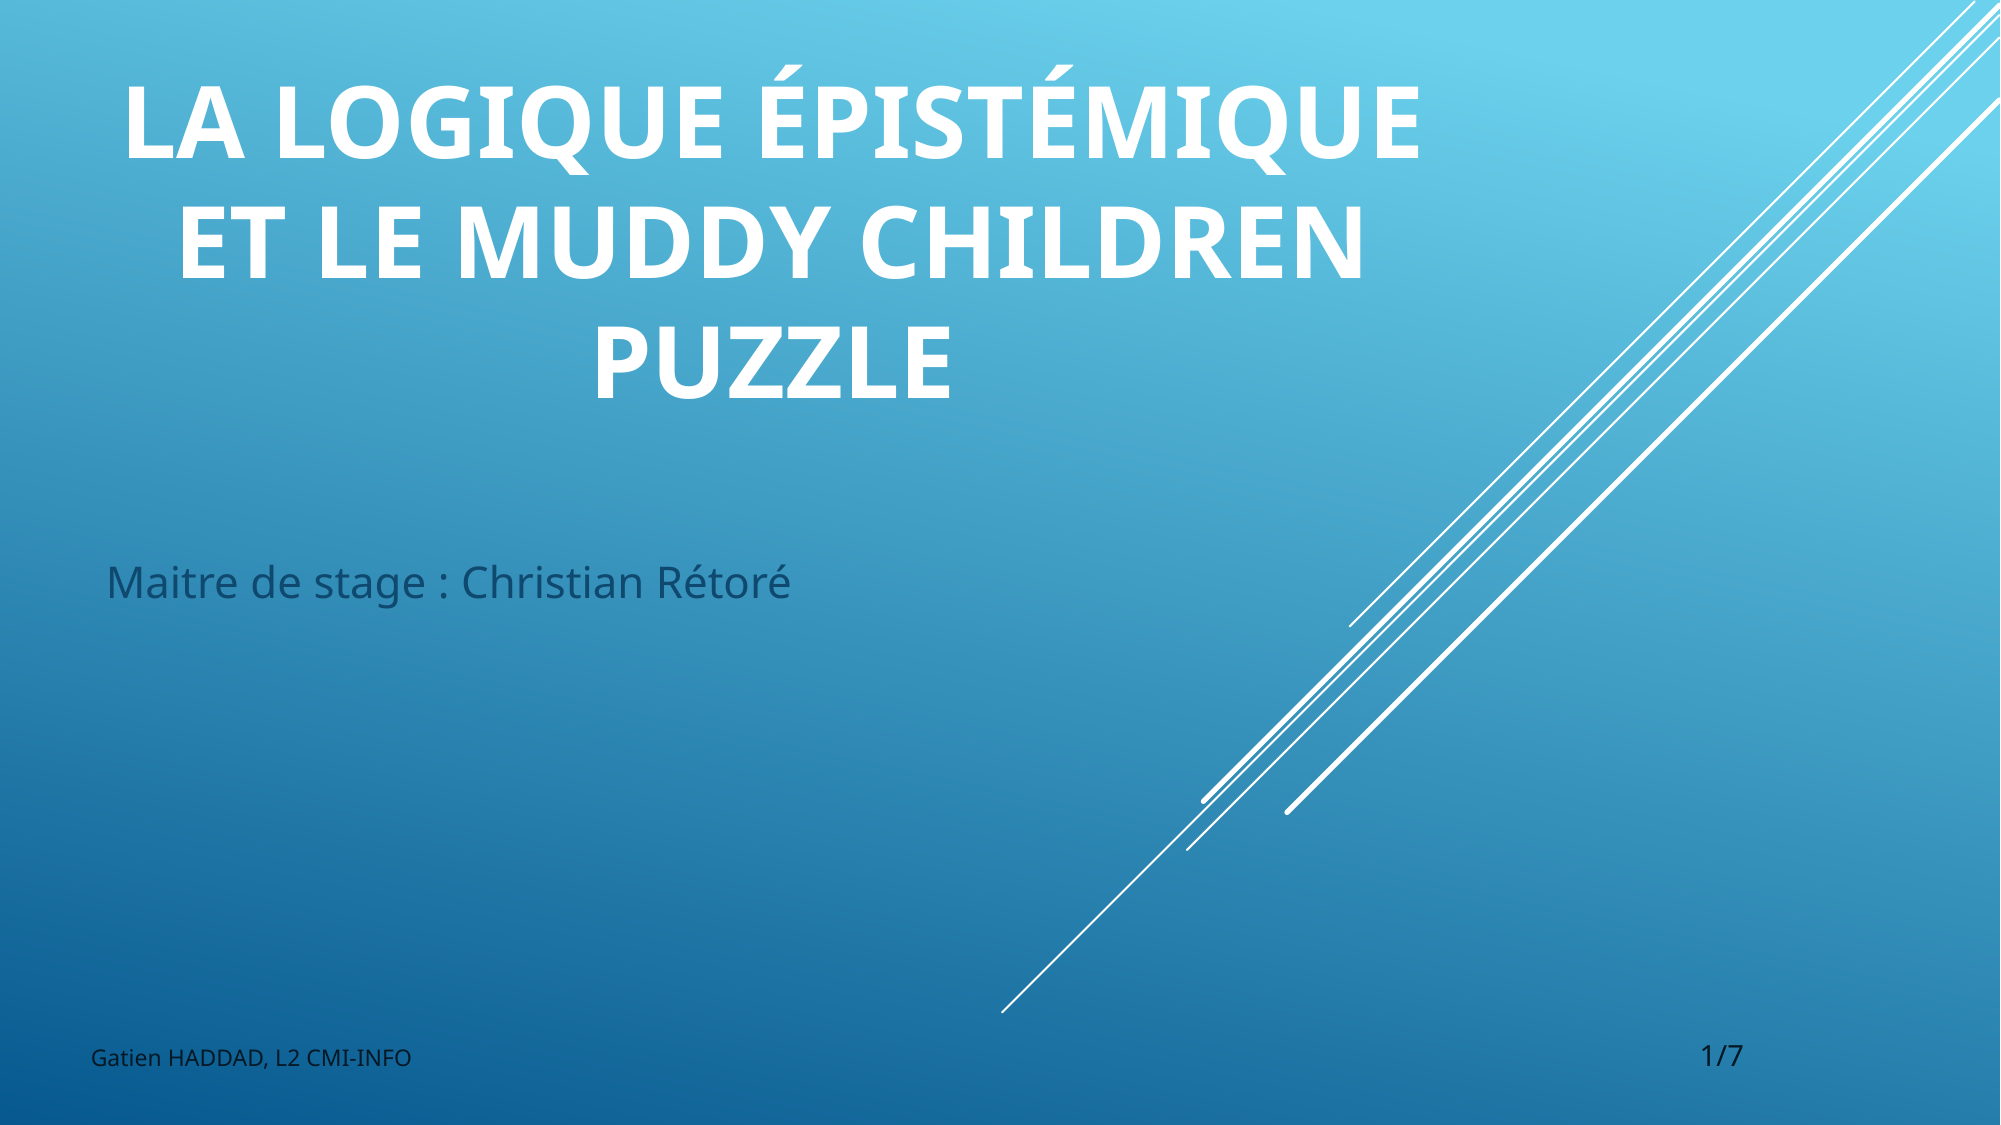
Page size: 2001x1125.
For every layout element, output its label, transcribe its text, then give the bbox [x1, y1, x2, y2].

footer Gatien HADDAD, L2 CMI-INFO 1/7 [75, 1029, 1939, 1082]
subtitle Maitre de stage : Christian Rétoré [90, 547, 1141, 867]
title La logique épistémique et le muddy children puzzle [75, 91, 1470, 426]
